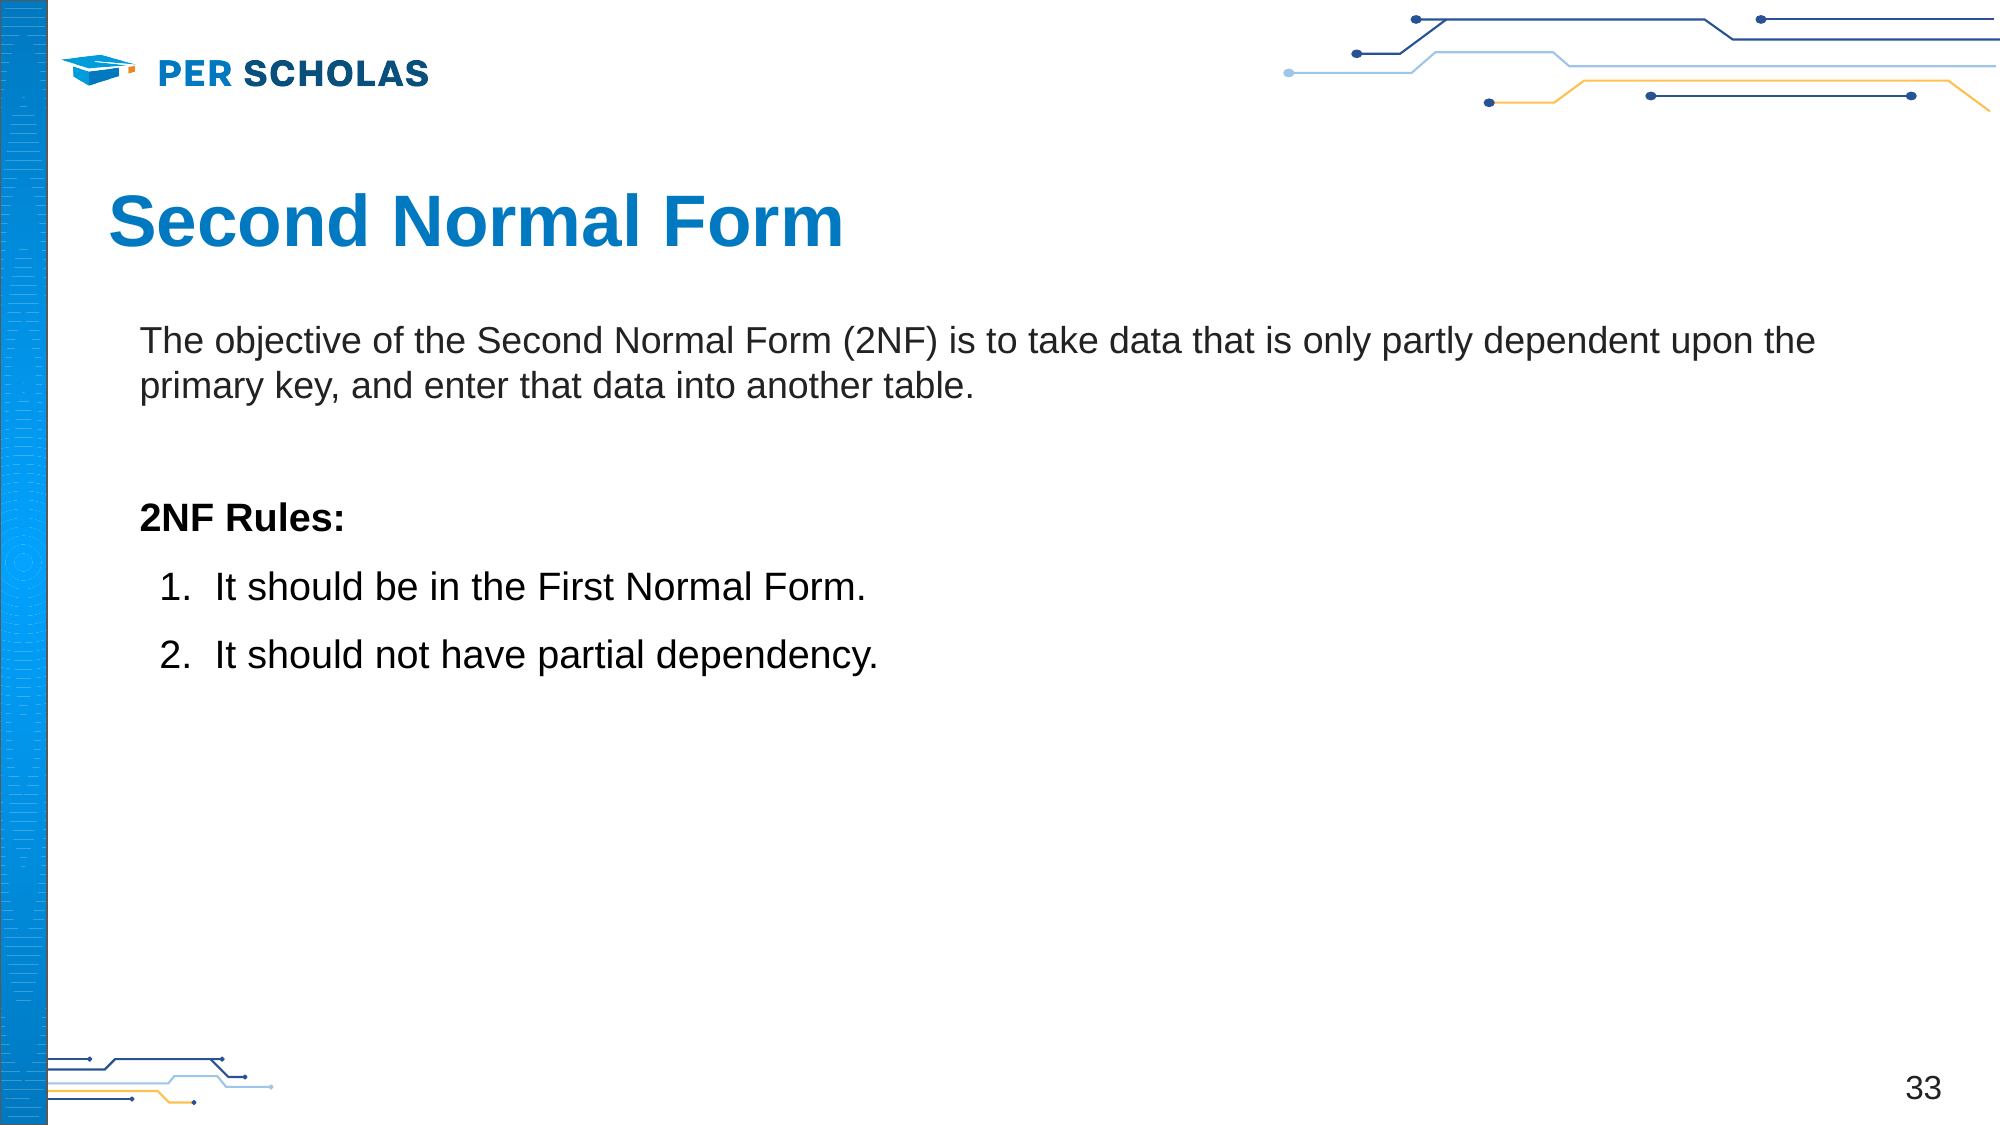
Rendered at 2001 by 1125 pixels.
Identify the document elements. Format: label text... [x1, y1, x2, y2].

list The objective of the Second Normal Form (2NF) is to take data that is only partly dependent upon the primary key, and enter that data into another table. 2NF Rules: It should be in the First Normal Form. It should not have partial dependency. [124, 300, 1916, 1044]
slide_number ‹#› [1860, 1024, 1988, 1114]
title Second Normal Form [93, 159, 1916, 276]
text_box [1683, 79, 1850, 196]
picture [48, 23, 452, 110]
